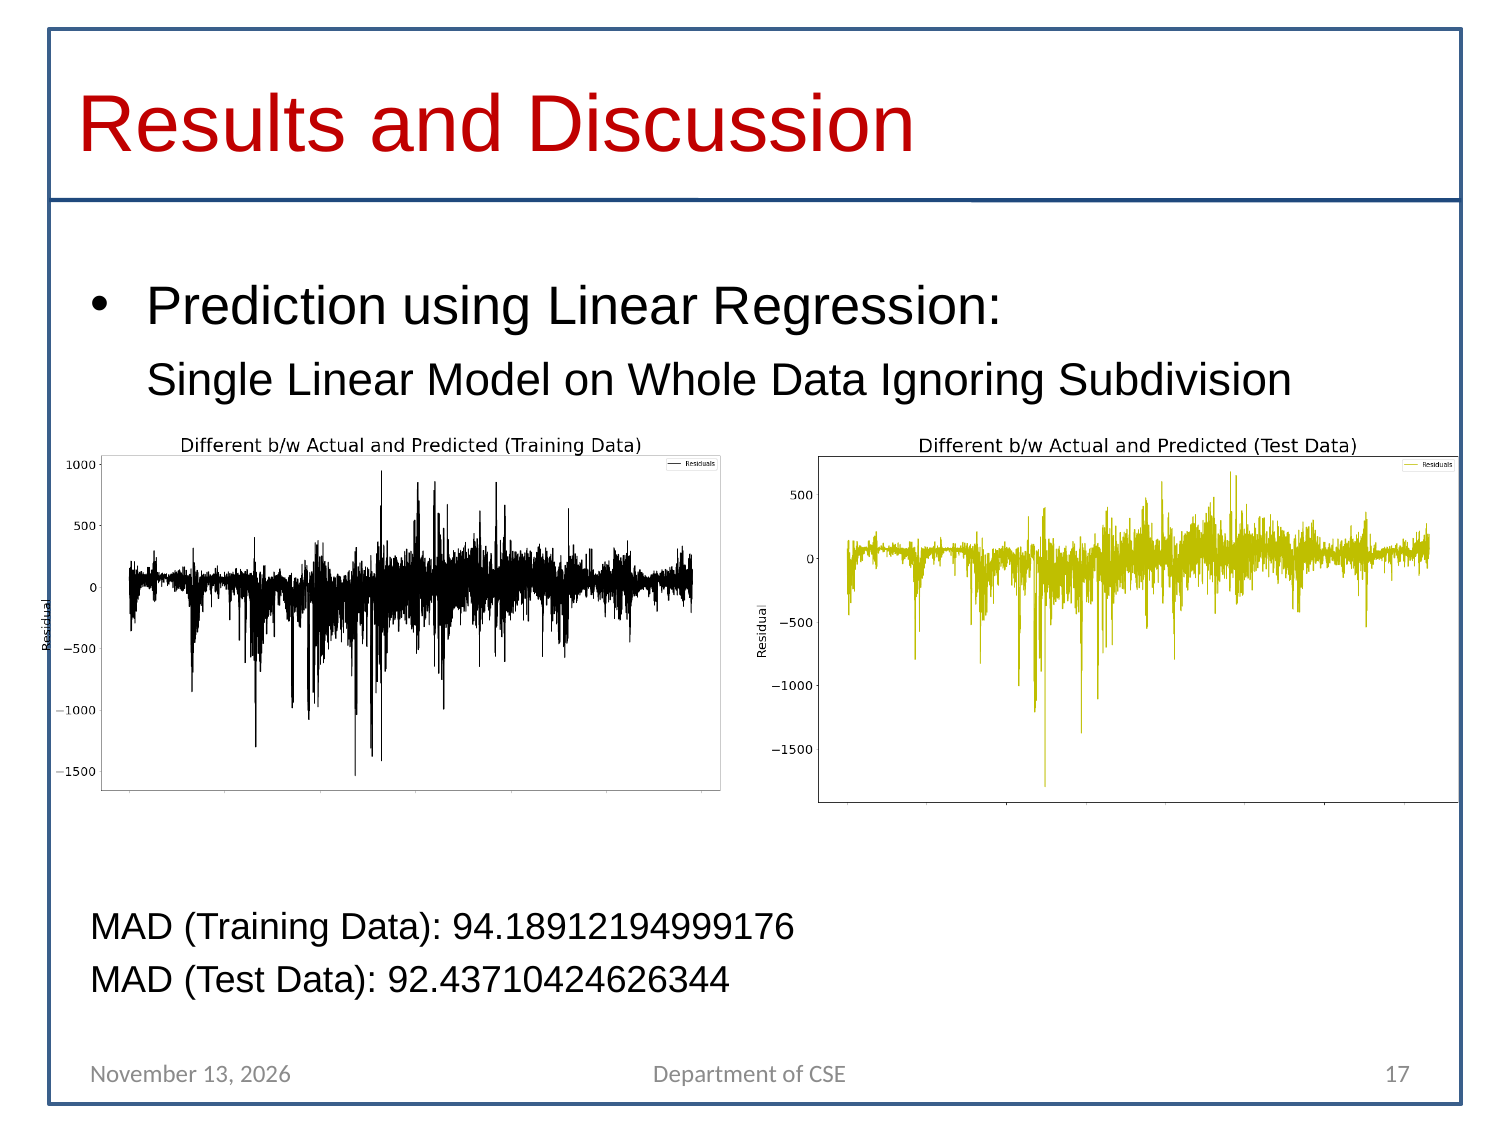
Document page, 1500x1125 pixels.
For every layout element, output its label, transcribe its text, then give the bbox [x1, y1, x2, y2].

list Prediction using Linear Regression: Single Linear Model on Whole Data Ignoring Subdivision MAD (Training Data): 94.18912194999176 MAD (Test Data): 92.43710424626344 [75, 262, 1438, 1013]
picture [751, 433, 1462, 809]
picture [36, 433, 724, 798]
title Results and Discussion [62, 62, 1413, 175]
footer Department of CSE [512, 1042, 988, 1103]
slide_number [75, 1042, 425, 1103]
slide_number 17 [1074, 1042, 1425, 1103]
